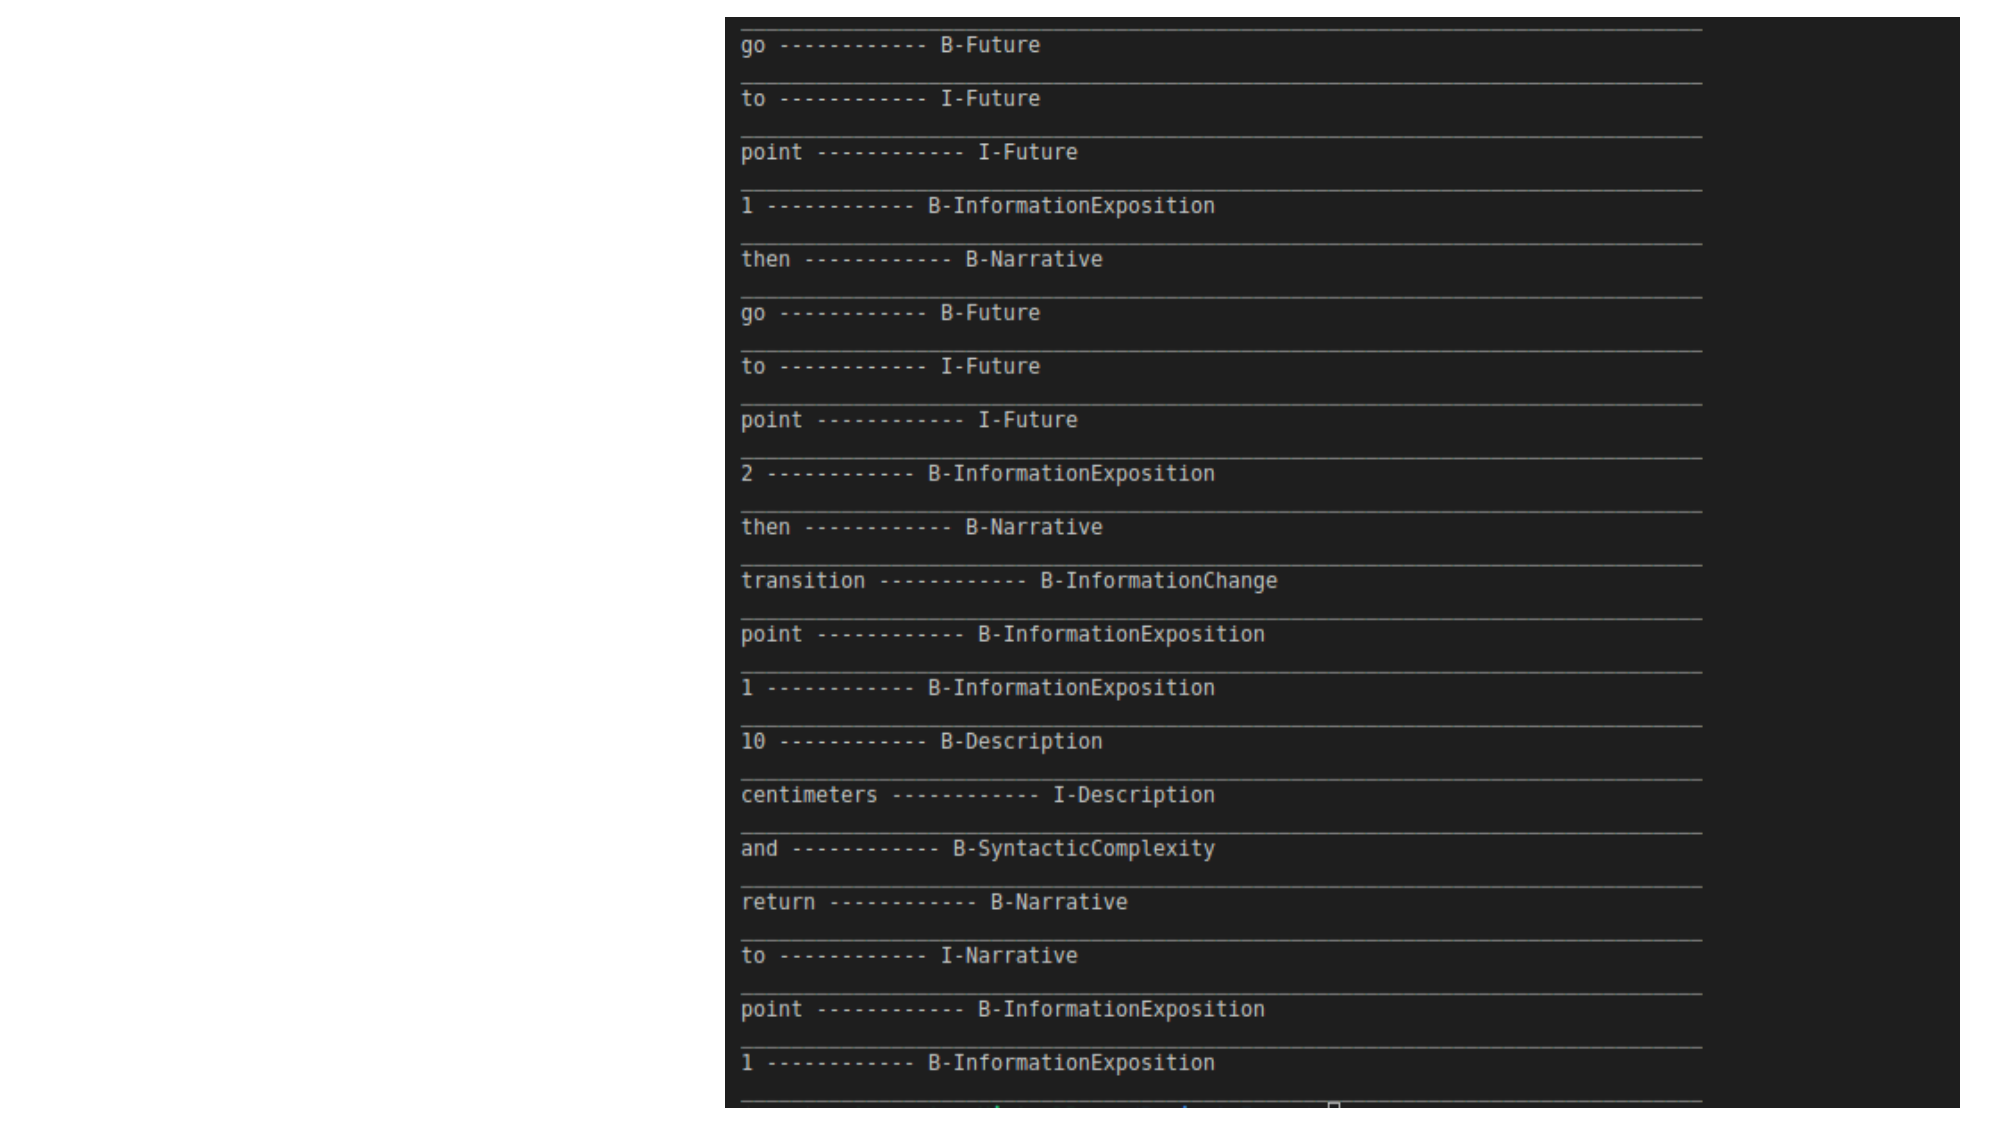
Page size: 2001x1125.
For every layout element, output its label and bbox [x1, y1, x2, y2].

list [725, 17, 1960, 1108]
